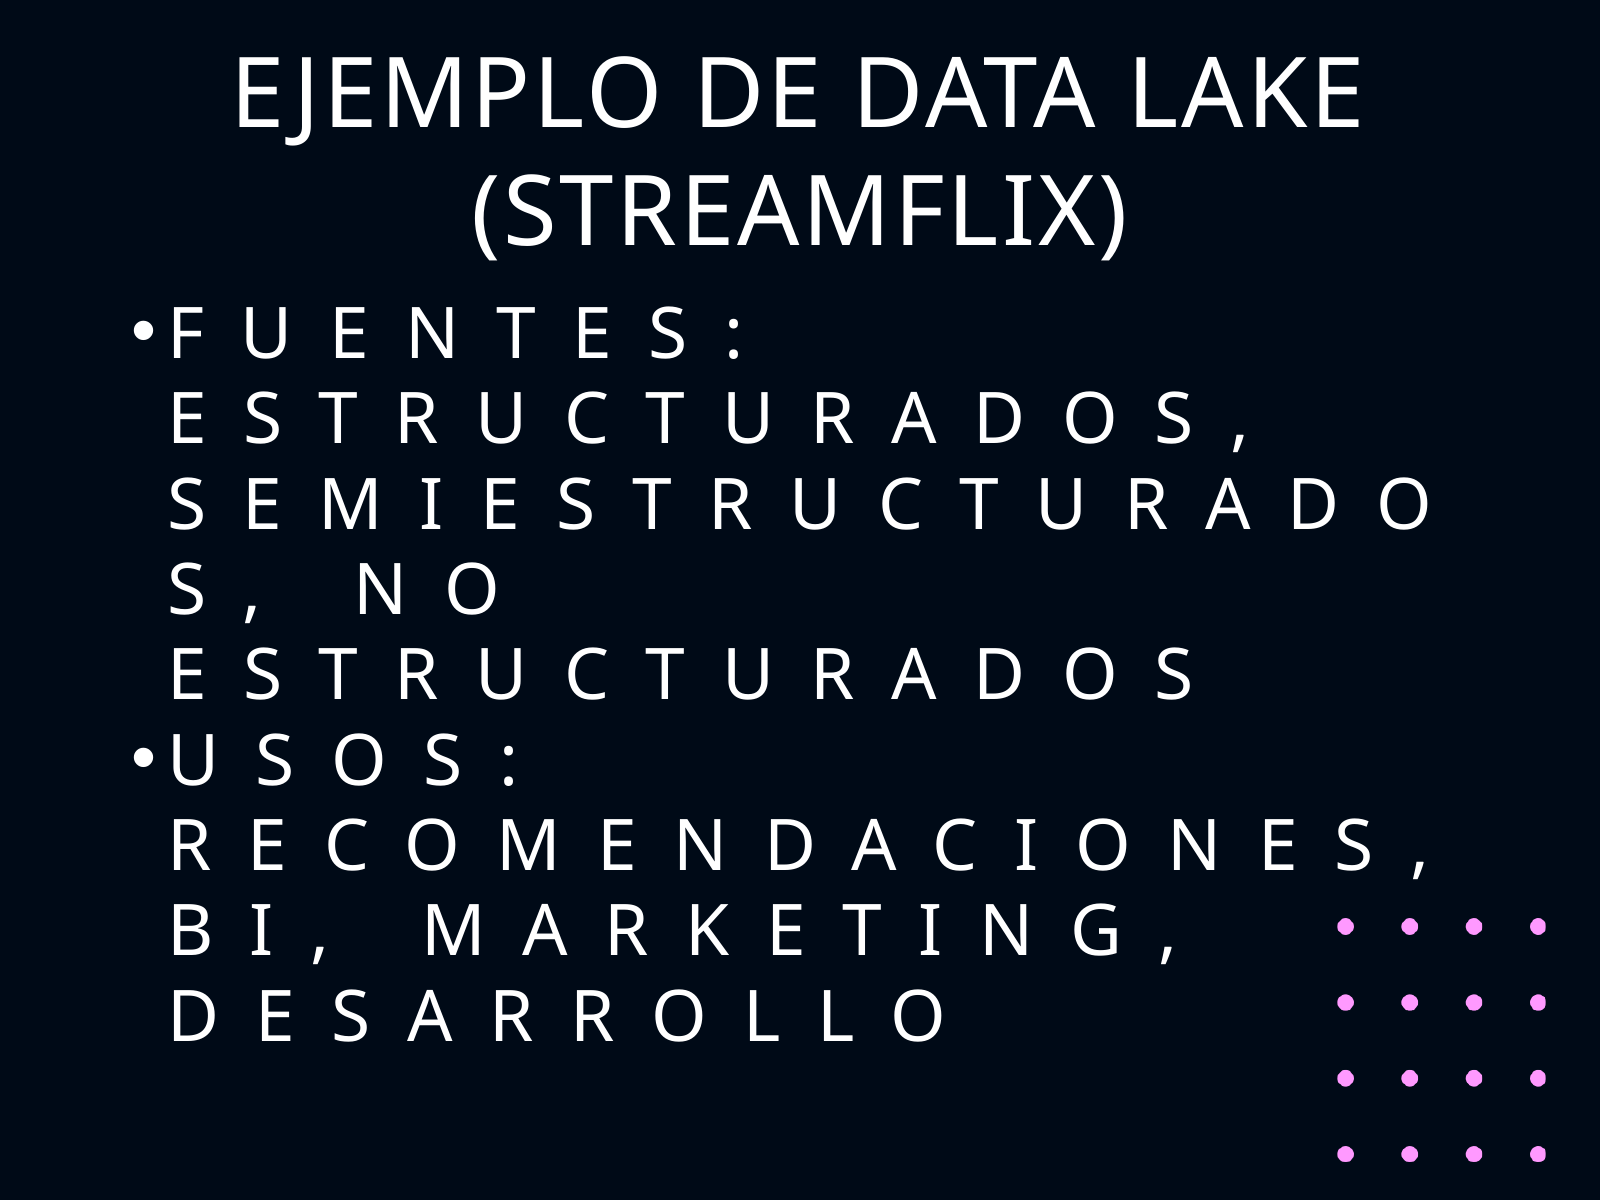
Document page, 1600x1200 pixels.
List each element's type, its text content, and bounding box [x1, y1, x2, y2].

text_box [1337, 918, 1546, 1162]
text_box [79, 47, 1521, 249]
text_box FUENTES: ESTRUCTURADOS, SEMIESTRUCTURADOS, NO ESTRUCTURADOS USOS: RECOMENDACIONES, BI, MARKETING, DESARROLLO [94, 287, 1505, 1056]
